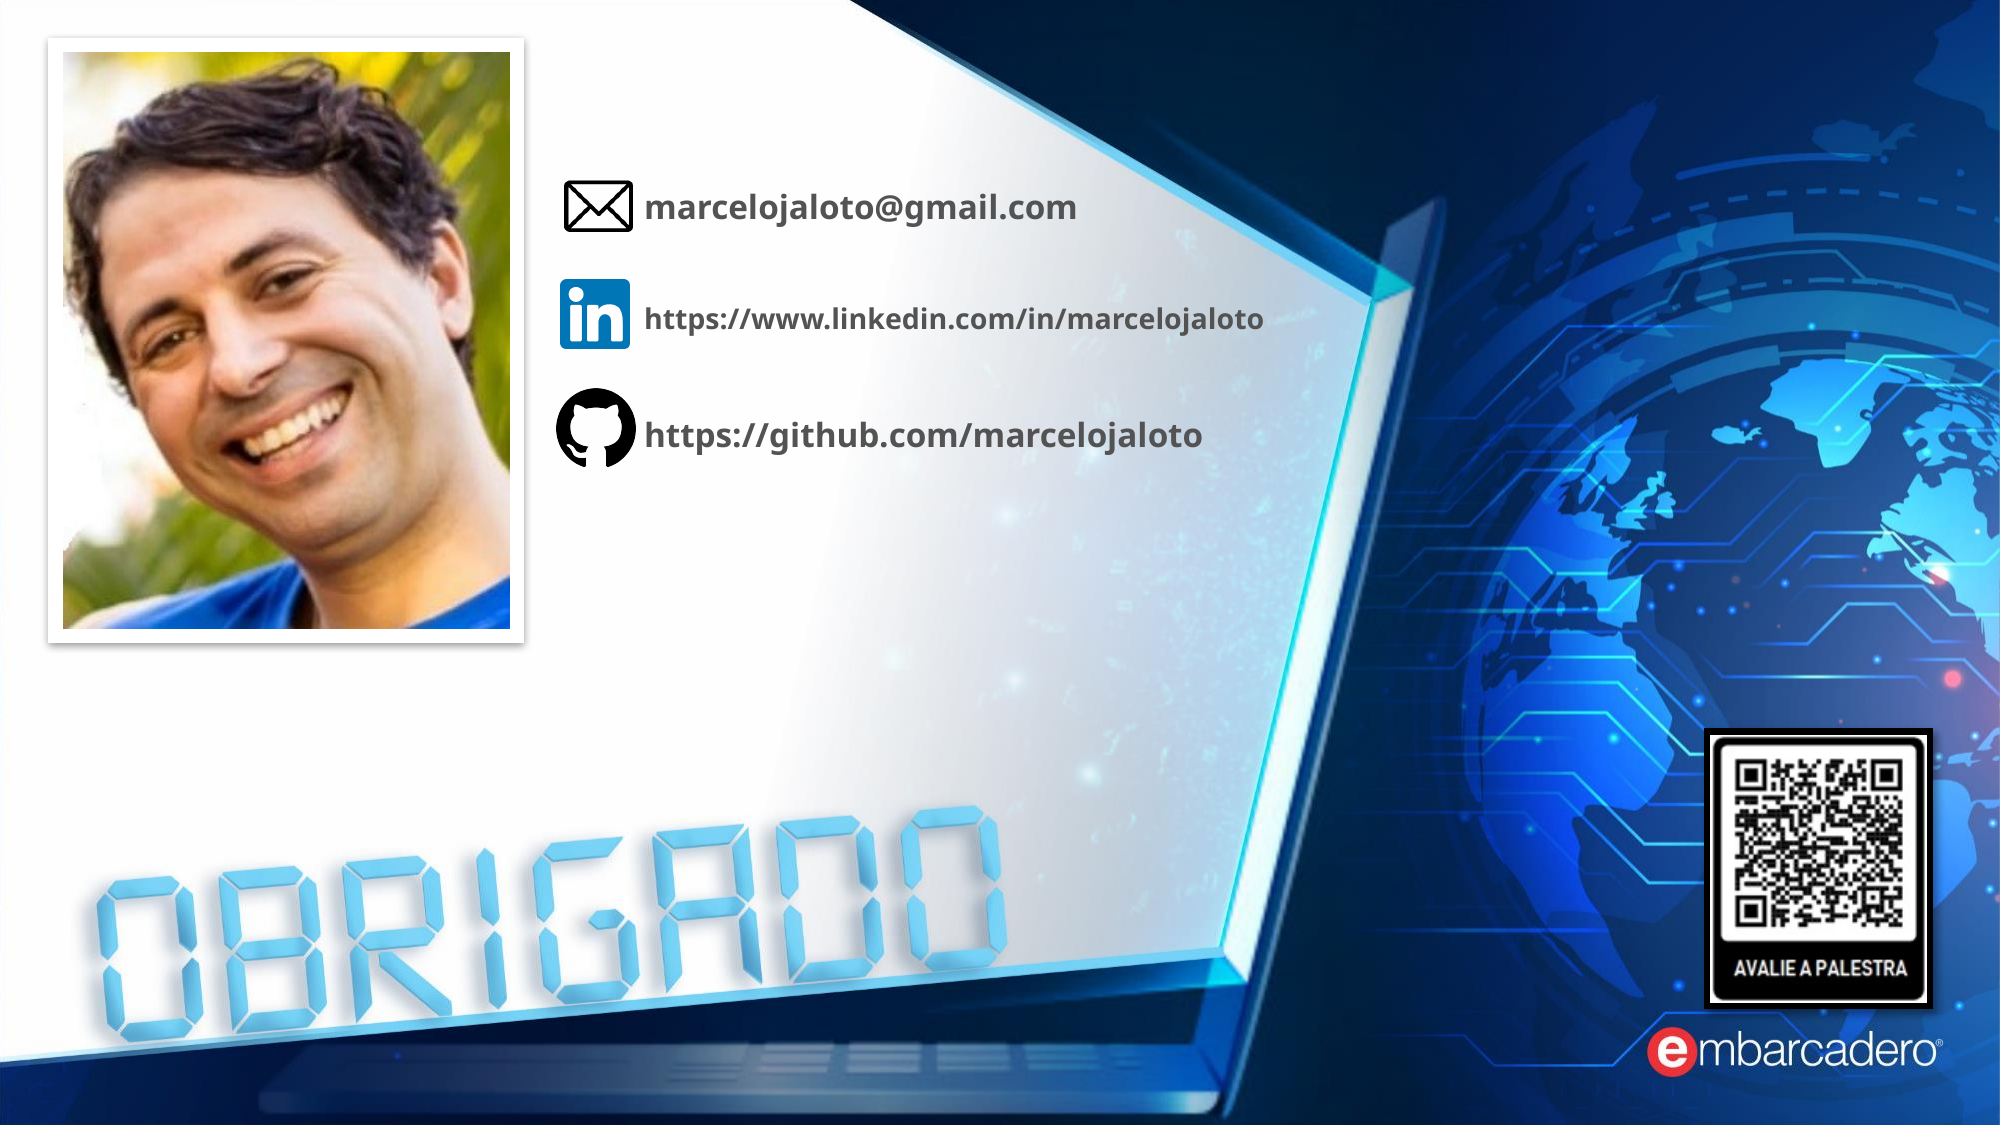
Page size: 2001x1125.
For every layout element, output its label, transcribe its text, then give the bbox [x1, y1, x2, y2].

picture [0, 0, 2000, 1125]
text_box marcelojaloto@gmail.com [629, 183, 1380, 253]
text_box https://github.com/marcelojaloto [629, 411, 1380, 480]
text_box https://www.linkedin.com/in/marcelojaloto [629, 297, 1380, 366]
